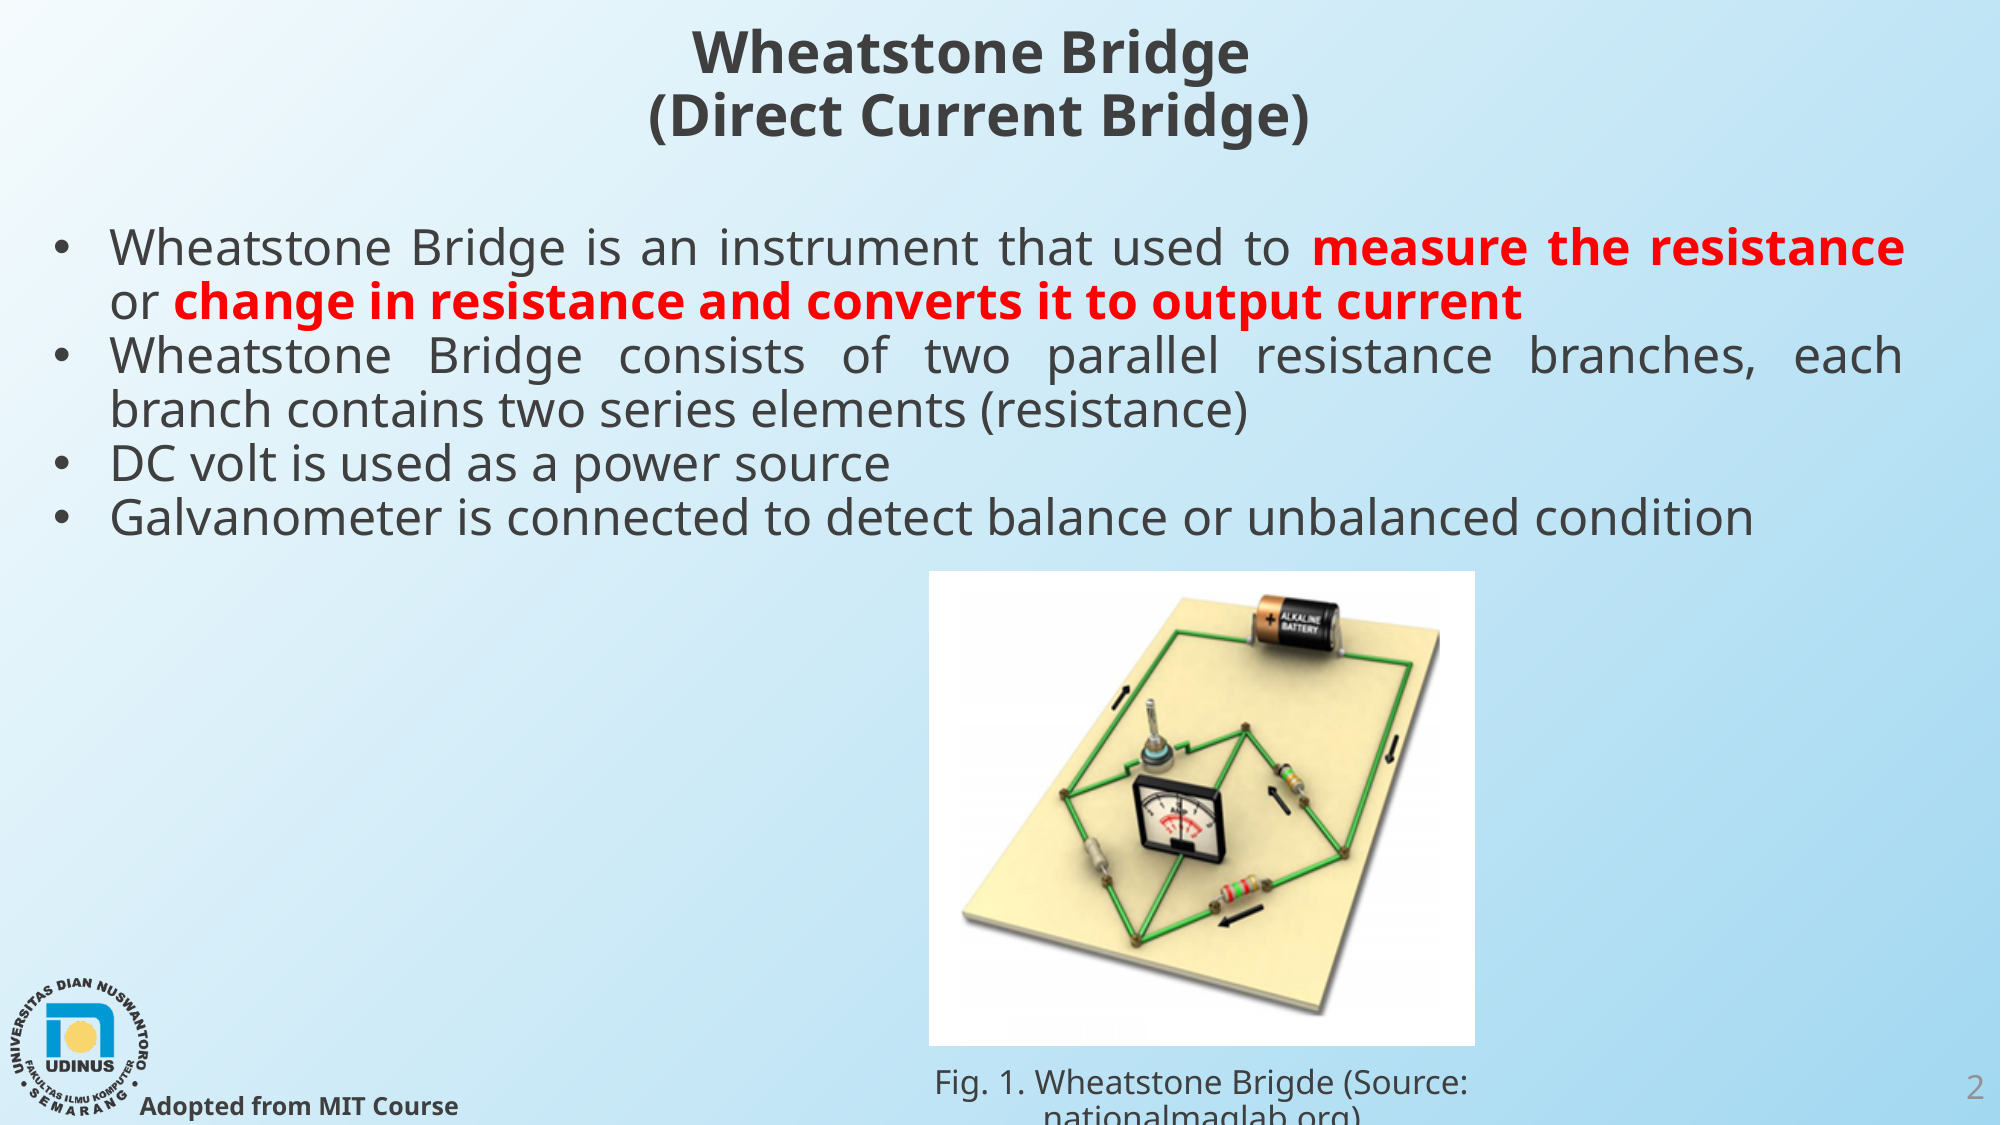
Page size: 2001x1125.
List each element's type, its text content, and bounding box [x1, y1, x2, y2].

text_box Wheatstone Bridge (Direct Current Bridge) [579, 6, 1380, 157]
text_box 2 [1644, 1058, 2000, 1119]
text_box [0, 961, 525, 1125]
text_box Fig. 1. Wheatstone Brigde (Source: nationalmaglab.org) [760, 1058, 1644, 1119]
text_box Wheatstone Bridge is an instrument that used to measure the resistance or change in resistance and converts it to output current Wheatstone Bridge consists of two parallel resistance branches, each branch contains two series elements (resistance) DC volt is used as a power source Galvanometer is connected to detect balance or unbalanced condition [38, 214, 1921, 589]
picture [929, 571, 1475, 1046]
text_box [0, 0, 2000, 1125]
